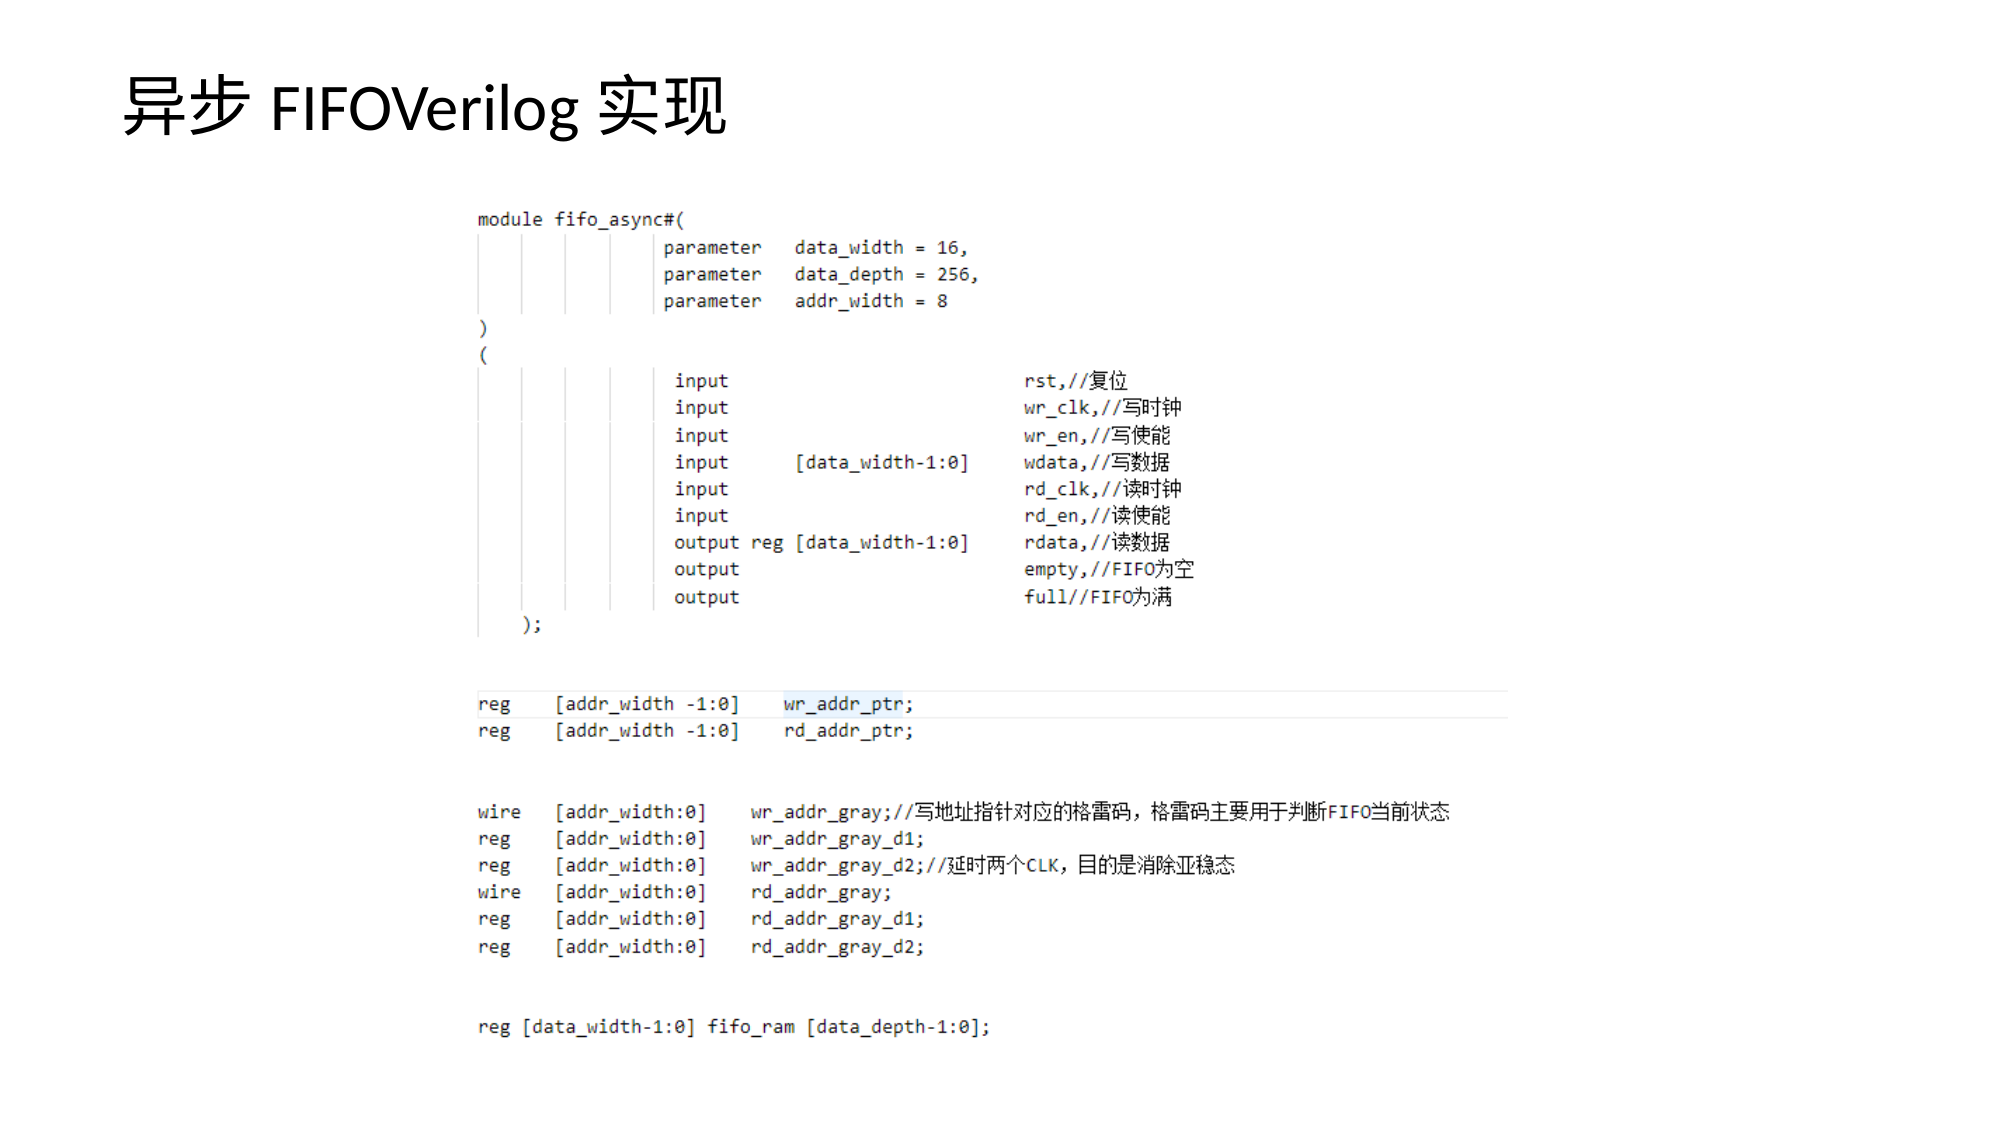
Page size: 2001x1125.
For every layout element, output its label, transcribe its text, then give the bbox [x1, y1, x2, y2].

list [458, 195, 1508, 1050]
title 异步FIFOVerilog实现 [106, 0, 1832, 218]
